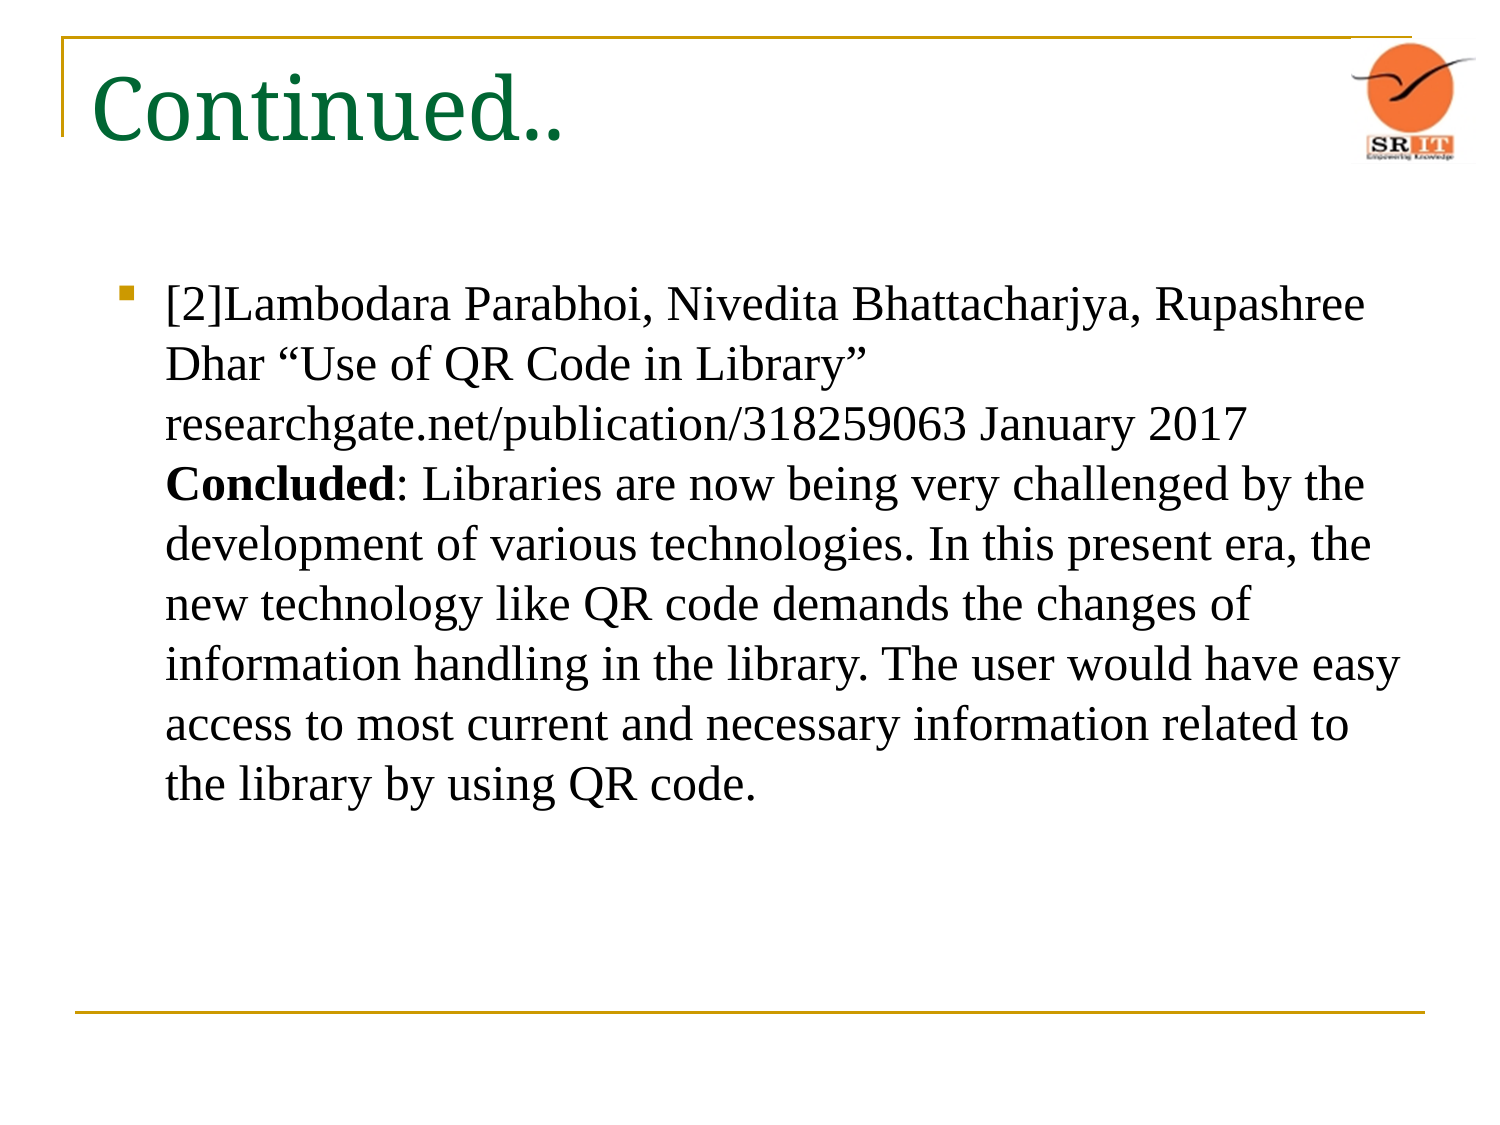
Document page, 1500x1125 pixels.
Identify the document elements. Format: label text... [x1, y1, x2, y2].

picture [1350, 37, 1477, 165]
list [2]Lambodara Parabhoi, Nivedita Bhattacharjya, Rupashree Dhar “Use of QR Code in Library” researchgate.net/publication/318259063 January 2017 Concluded: Libraries are now being very challenged by the development of various technologies. In this present era, the new technology like QR code demands the changes of information handling in the library. The user would have easy access to most current and necessary information related to the library by using QR code. [75, 262, 1425, 1006]
title Continued.. [75, 45, 1425, 233]
